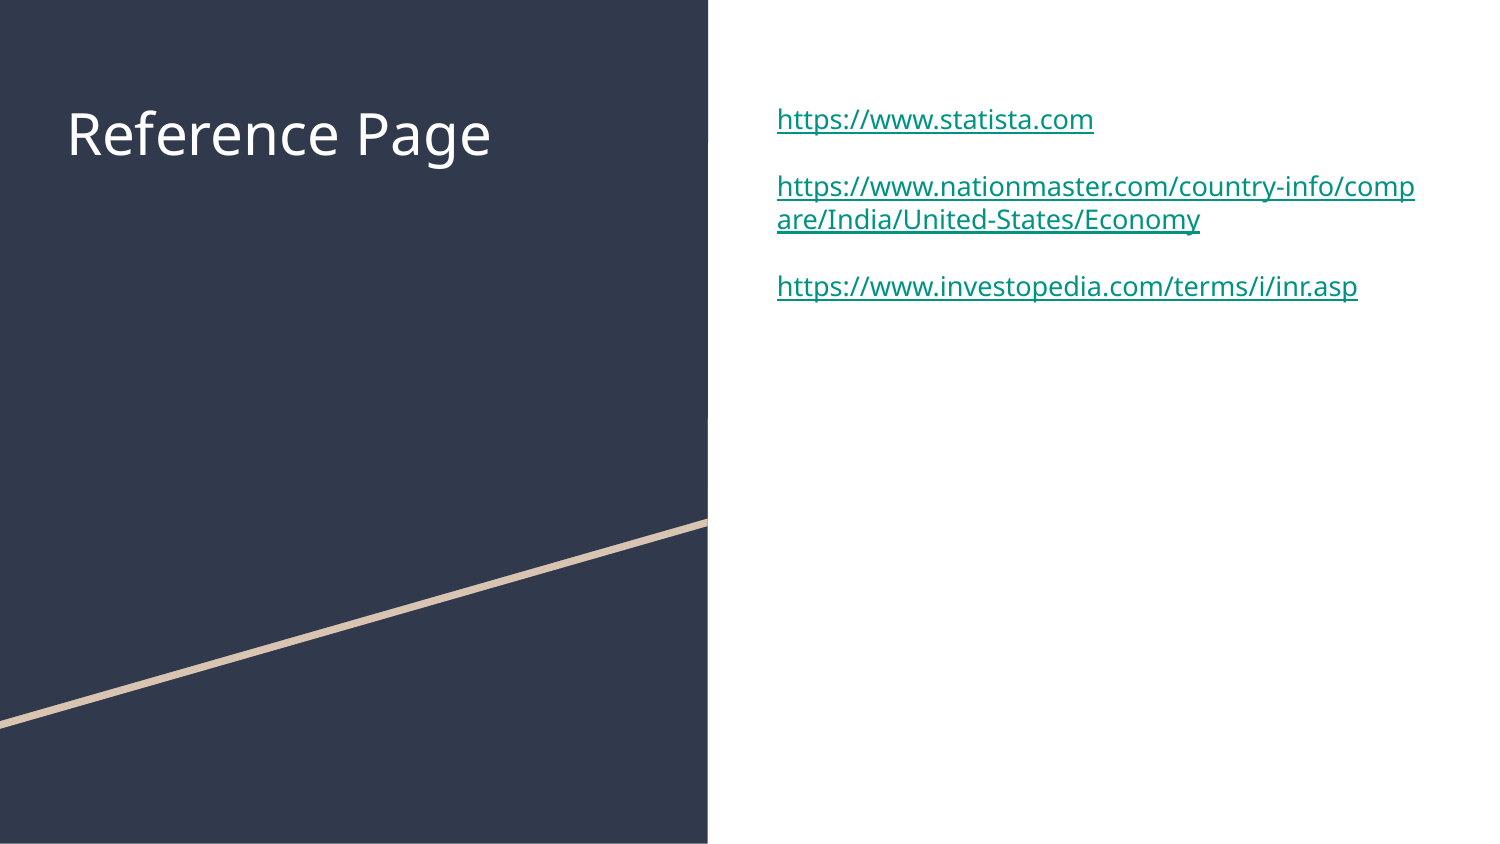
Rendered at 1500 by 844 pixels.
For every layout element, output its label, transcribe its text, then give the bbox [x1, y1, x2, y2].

title Reference Page [51, 82, 660, 494]
list https://www.statista.com https://www.nationmaster.com/country-info/compare/India/United-States/Economy https://www.investopedia.com/terms/i/inr.asp [761, 82, 1446, 755]
